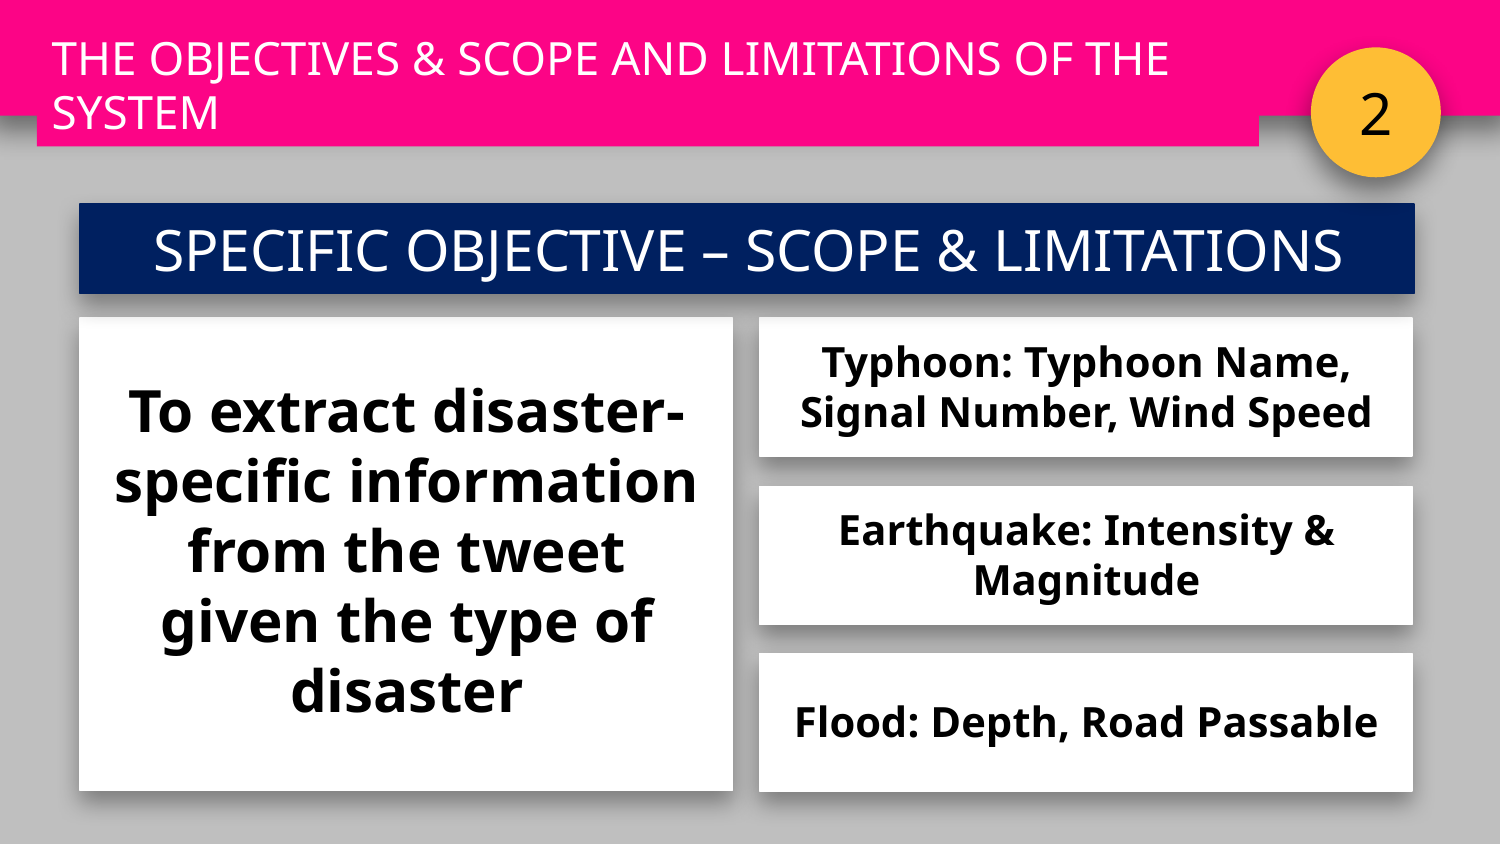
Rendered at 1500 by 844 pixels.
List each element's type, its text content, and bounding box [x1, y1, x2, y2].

text_box 2 [1310, 125, 1442, 180]
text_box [79, 203, 1415, 294]
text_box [0, 0, 1500, 116]
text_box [759, 486, 1413, 625]
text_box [79, 317, 733, 791]
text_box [759, 653, 1413, 792]
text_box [759, 317, 1413, 457]
